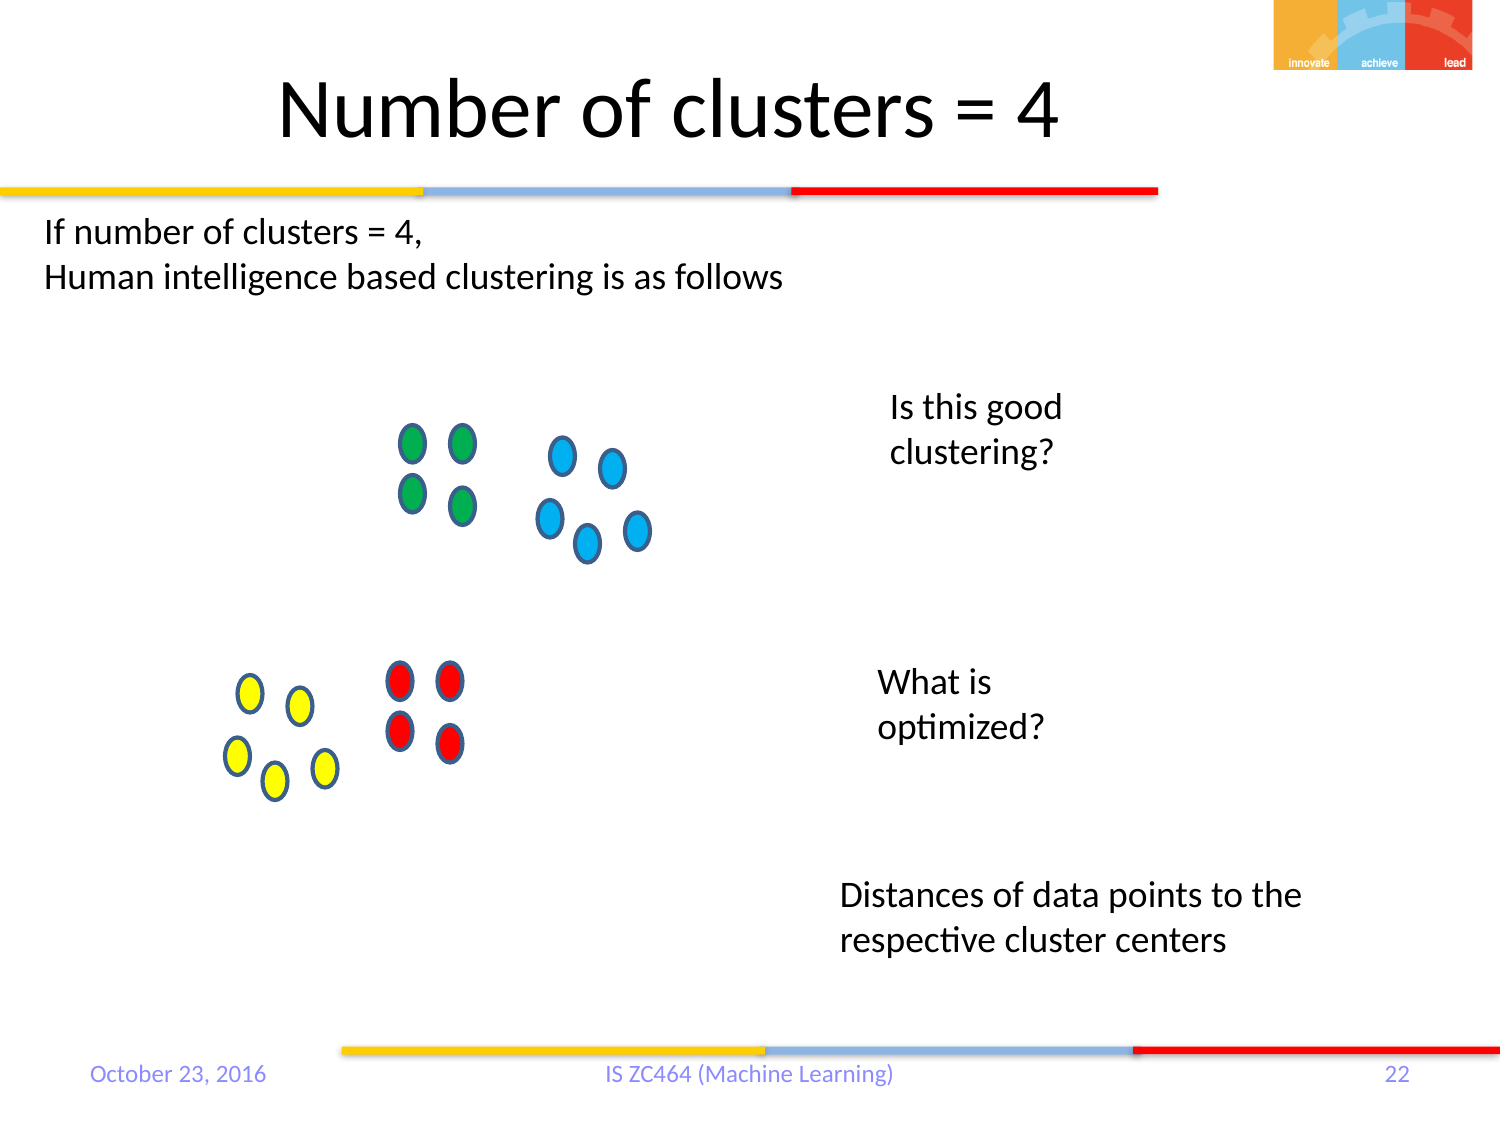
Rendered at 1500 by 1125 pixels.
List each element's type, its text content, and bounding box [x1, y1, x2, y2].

text_box [535, 497, 565, 540]
text_box [235, 672, 265, 715]
text_box [385, 660, 415, 703]
text_box [310, 747, 340, 790]
text_box Distances of data points to the respective cluster centers [824, 862, 1338, 968]
text_box What is optimized? [862, 649, 1150, 755]
text_box [385, 710, 415, 753]
text_box [622, 510, 653, 553]
text_box [447, 485, 478, 528]
footer IS ZC464 (Machine Learning) [512, 1042, 988, 1103]
text_box If number of clusters = 4, Human intelligence based clustering is as follows [29, 199, 800, 305]
text_box [597, 447, 628, 490]
text_box [260, 760, 290, 803]
text_box [285, 685, 315, 728]
text_box [435, 660, 465, 703]
slide_number 22 [1074, 1042, 1425, 1103]
text_box [447, 422, 478, 465]
text_box [397, 422, 428, 465]
text_box [547, 435, 578, 478]
text_box Is this good clustering? [874, 374, 1163, 480]
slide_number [75, 1042, 425, 1103]
text_box [222, 735, 253, 778]
text_box [572, 522, 603, 565]
text_box [435, 722, 465, 765]
text_box [397, 472, 428, 515]
title Number of clusters = 4 [75, 45, 1263, 163]
picture [1273, 0, 1473, 70]
